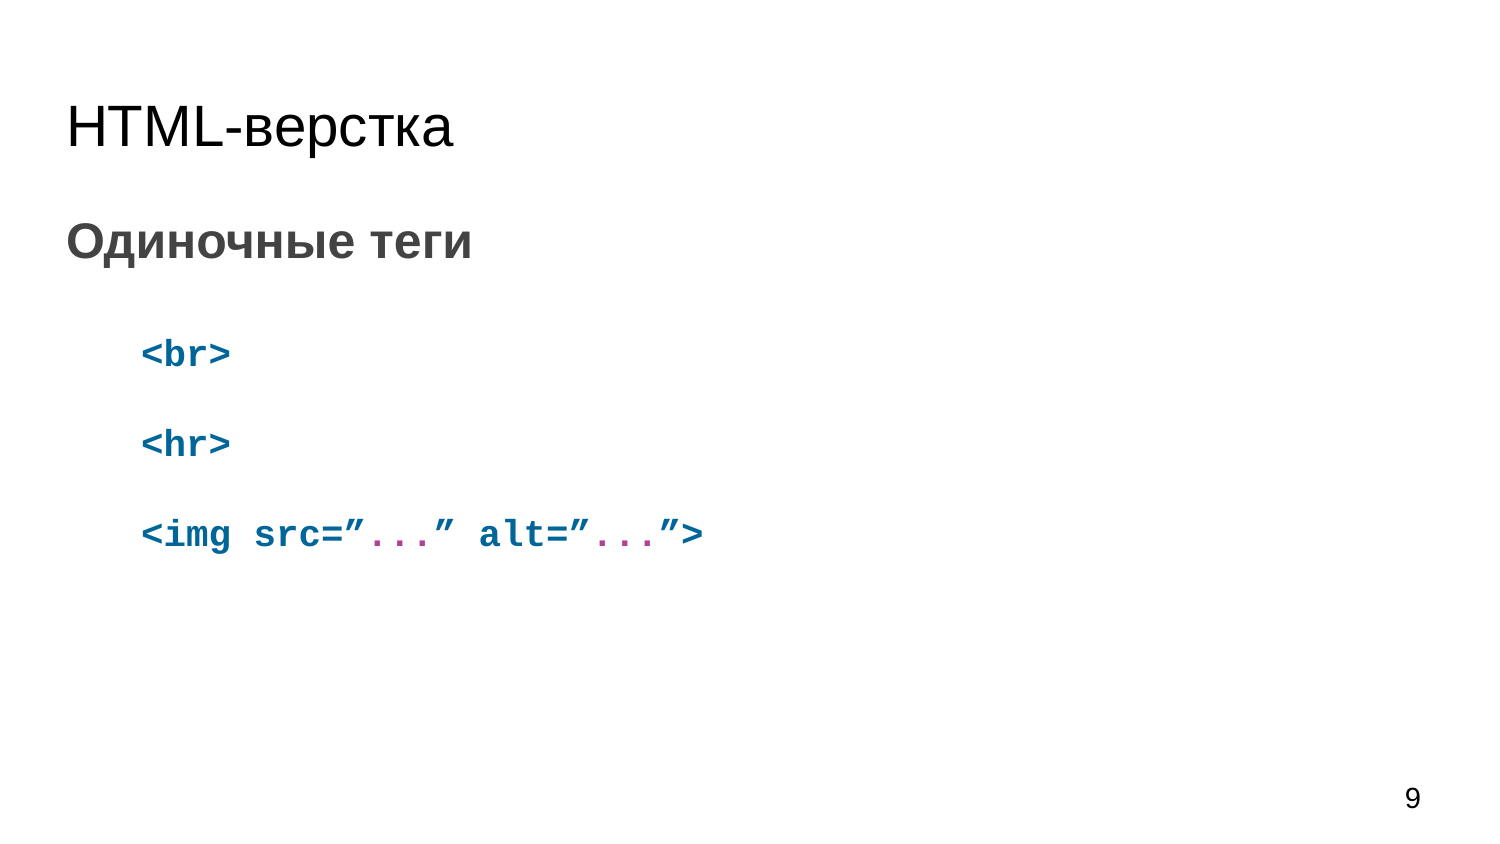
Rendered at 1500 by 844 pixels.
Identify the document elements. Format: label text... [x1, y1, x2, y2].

text_box Одиночные теги <br> <hr> <img src=”...” alt=”...”> [51, 193, 1449, 791]
slide_number ‹#› [1389, 764, 1480, 830]
title HTML-верстка [51, 72, 1449, 167]
